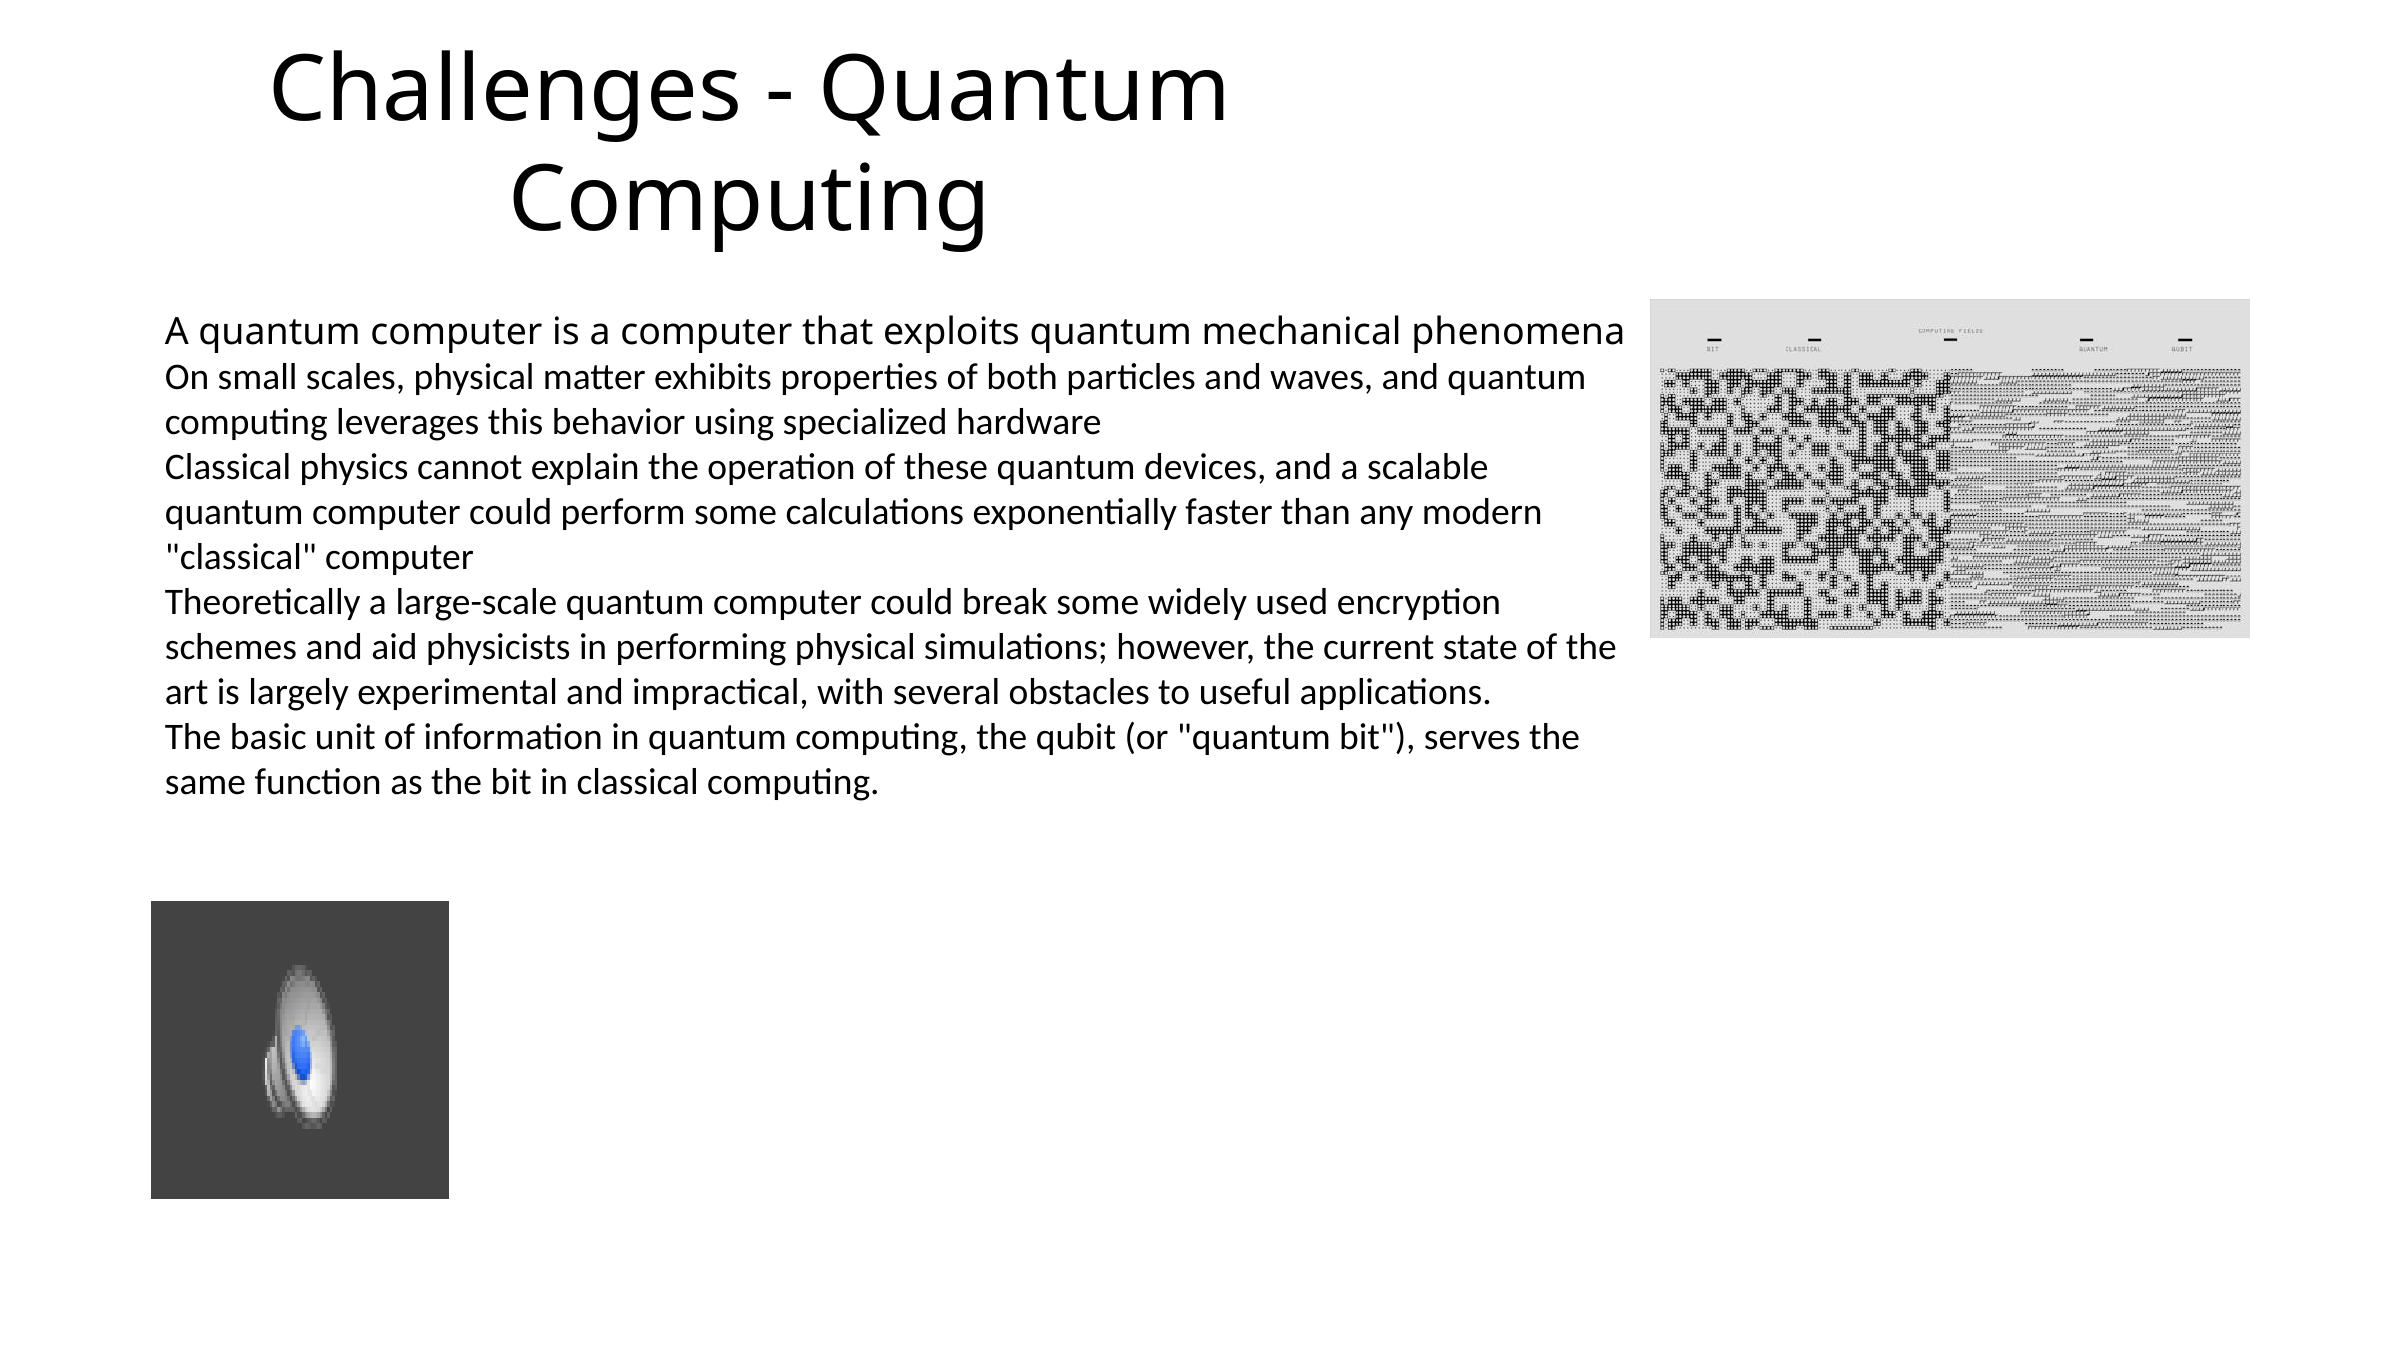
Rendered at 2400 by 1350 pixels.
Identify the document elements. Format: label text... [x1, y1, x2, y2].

text_box A quantum computer is a computer that exploits quantum mechanical phenomena On small scales, physical matter exhibits properties of both particles and waves, and quantum computing leverages this behavior using specialized hardware Classical physics cannot explain the operation of these quantum devices, and a scalable quantum computer could perform some calculations exponentially faster than any modern "classical" computer Theoretically a large-scale quantum computer could break some widely used encryption schemes and aid physicists in performing physical simulations; however, the current state of the art is largely experimental and impractical, with several obstacles to useful applications. The basic unit of information in quantum computing, the qubit (or "quantum bit"), serves the same function as the bit in classical computing. [149, 299, 1650, 810]
title Challenges - Quantum Computing [75, 45, 1425, 233]
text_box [149, 899, 451, 1201]
picture [1649, 299, 2251, 638]
